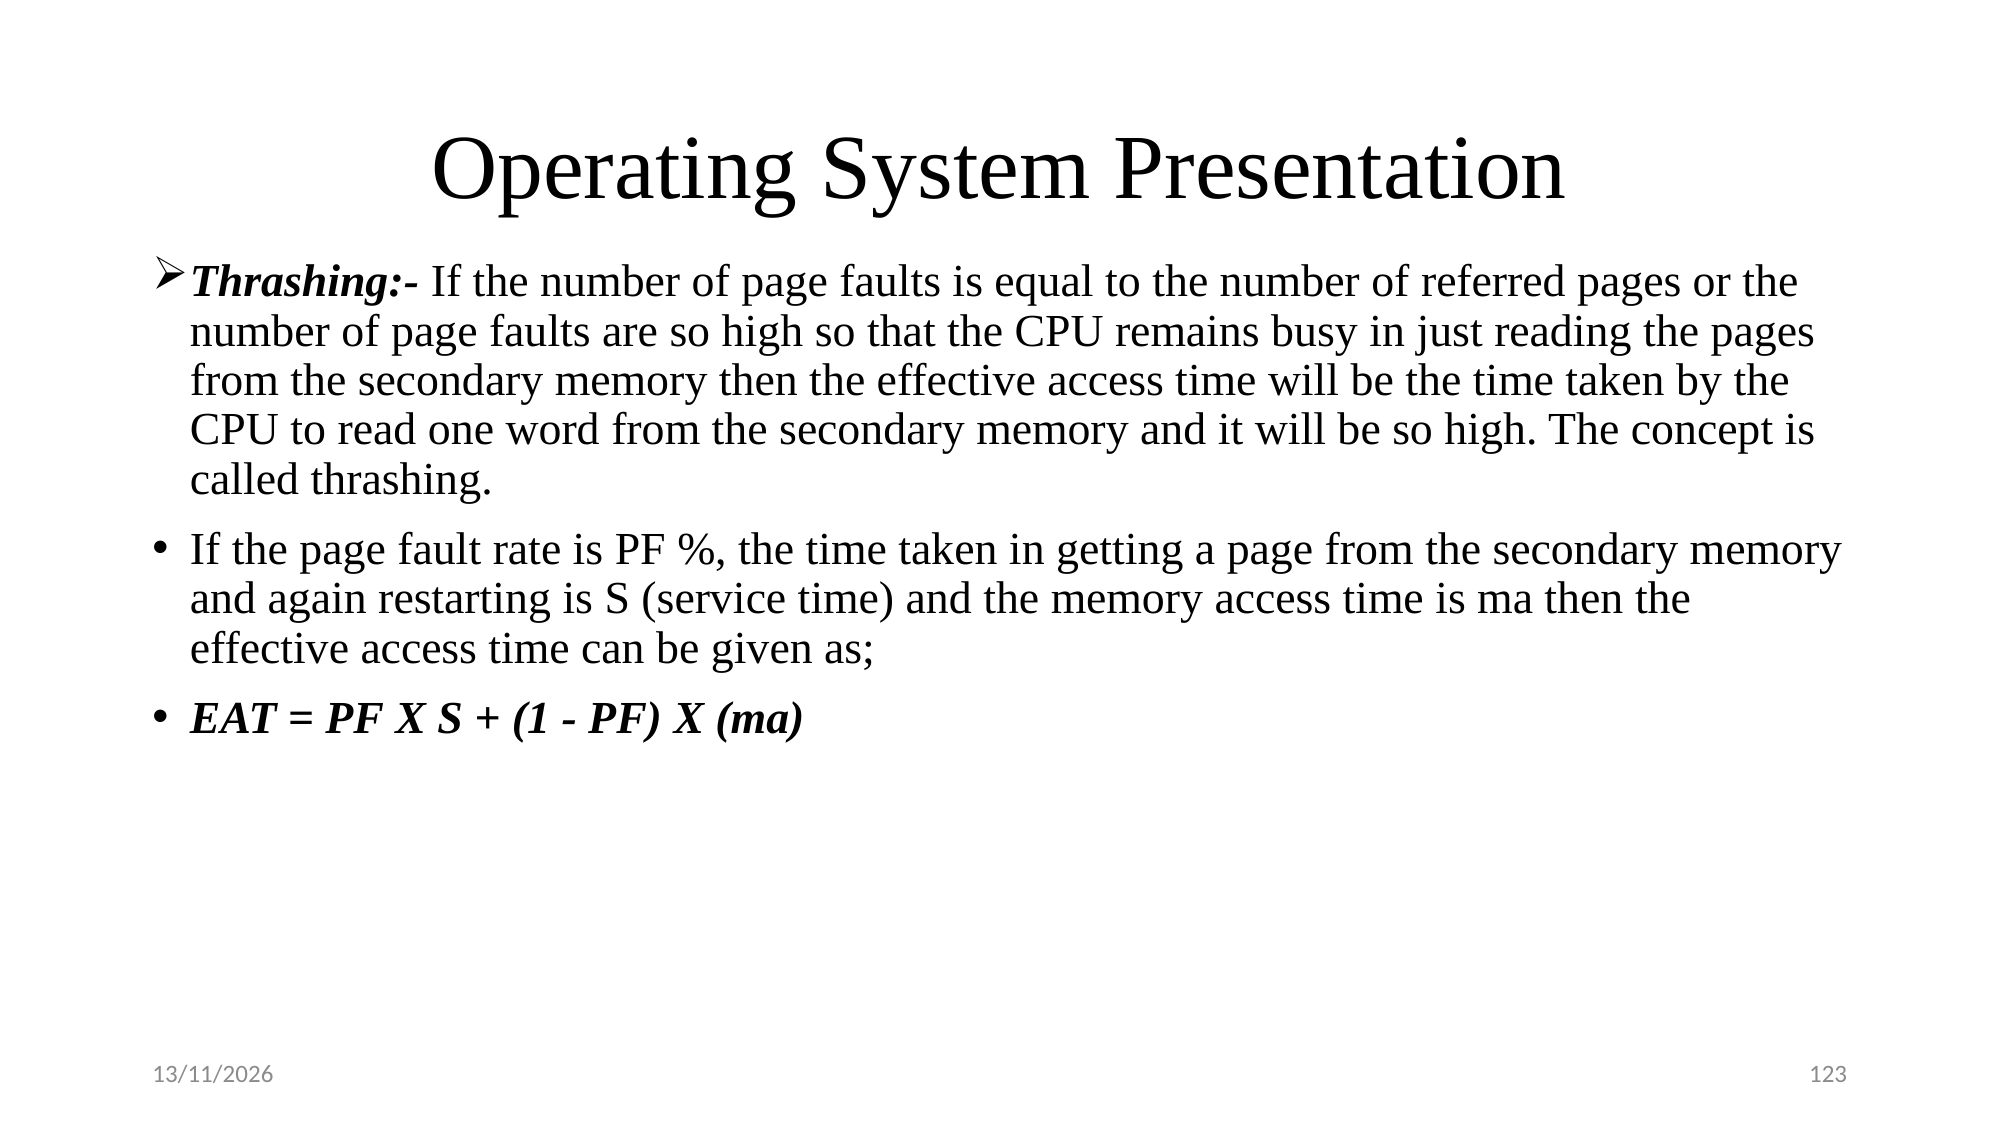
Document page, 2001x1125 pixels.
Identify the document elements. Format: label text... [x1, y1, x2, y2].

title Operating System Presentation [137, 59, 1863, 249]
slide_number 123 [1412, 1042, 1863, 1103]
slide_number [137, 1042, 588, 1103]
list Thrashing:- If the number of page faults is equal to the number of referred pages or the number of page faults are so high so that the CPU remains busy in just reading the pages from the secondary memory then the effective access time will be the time taken by the CPU to read one word from the secondary memory and it will be so high. The concept is called thrashing. If the page fault rate is PF %, the time taken in getting a page from the secondary memory and again restarting is S (service time) and the memory access time is ma then the effective access time can be given as; EAT = PF X S + (1 - PF) X (ma) [137, 249, 1863, 964]
